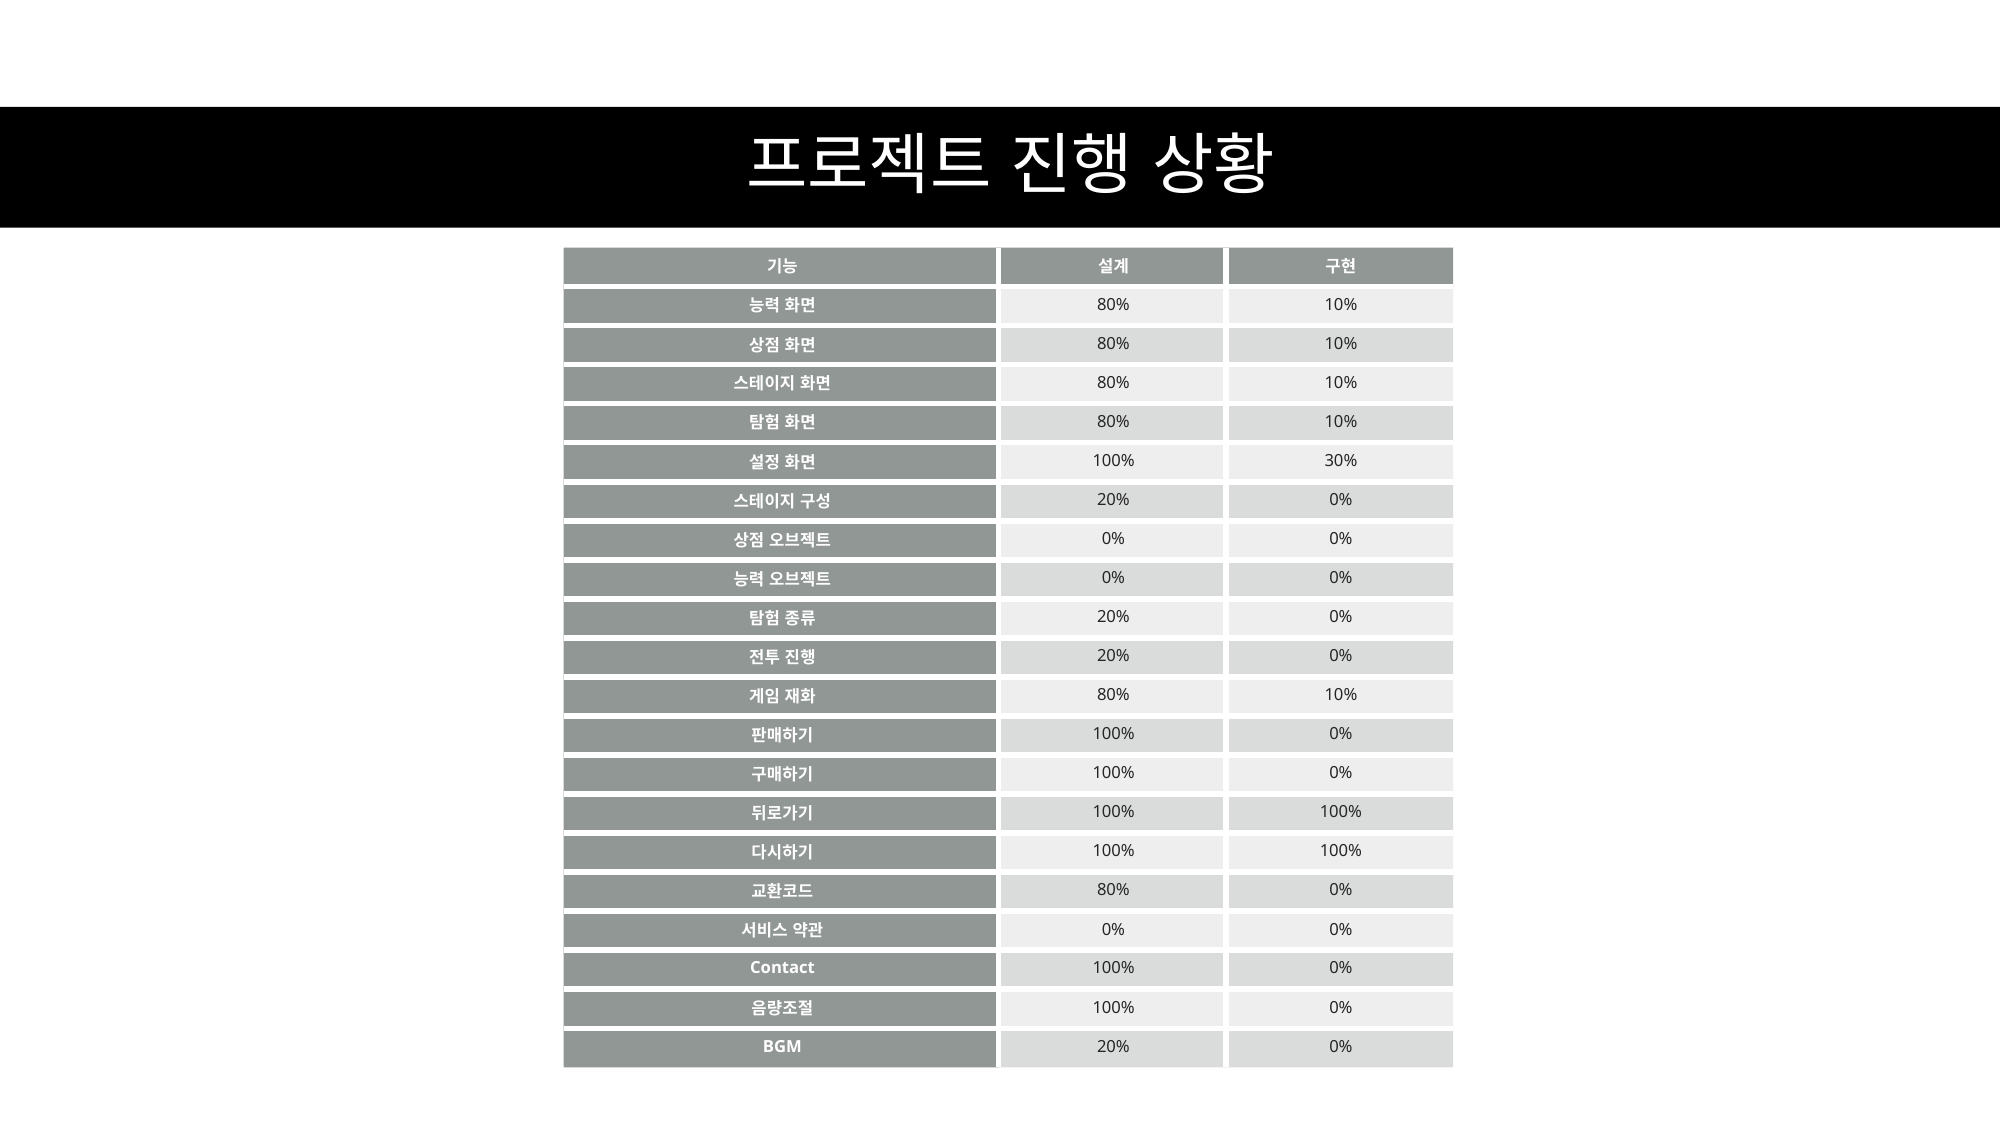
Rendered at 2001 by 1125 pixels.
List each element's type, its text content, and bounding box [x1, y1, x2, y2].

table_cell 전투 진행 [564, 641, 996, 674]
table_cell 80% [1001, 289, 1223, 323]
table_header 설계 [1001, 248, 1223, 284]
table_cell 스테이지 화면 [564, 367, 996, 401]
table_cell 10% [1229, 406, 1453, 440]
table_cell 0% [1229, 992, 1453, 1026]
table_cell 80% [1001, 406, 1223, 440]
table_cell 30% [1229, 445, 1453, 479]
table_cell 0% [1001, 563, 1223, 596]
table_cell 능력 화면 [564, 289, 996, 323]
table_cell 탐험 종류 [564, 602, 996, 635]
table_cell 20% [1001, 1031, 1223, 1067]
table_cell 0% [1229, 719, 1453, 752]
table_header 구현 [1229, 248, 1453, 284]
table_cell 0% [1229, 641, 1453, 674]
table_cell 게임 재화 [564, 680, 996, 713]
table_cell 80% [1001, 328, 1223, 362]
table_cell 0% [1229, 914, 1453, 947]
table_cell 0% [1001, 914, 1223, 947]
table_header 기능 [564, 248, 996, 284]
table_cell 80% [1001, 367, 1223, 401]
table_cell 0% [1229, 1031, 1453, 1067]
table_cell 탐험 화면 [564, 406, 996, 440]
title 프로젝트 진행 상황 [91, 105, 1931, 228]
table_cell 교환코드 [564, 875, 996, 908]
table_cell 100% [1001, 758, 1223, 791]
table_cell 뒤로가기 [564, 797, 996, 830]
table_cell 20% [1001, 641, 1223, 674]
table_cell 100% [1001, 719, 1223, 752]
table_cell 다시하기 [564, 836, 996, 869]
table_cell 0% [1229, 485, 1453, 518]
table_cell 80% [1001, 875, 1223, 908]
table_cell 능력 오브젝트 [564, 563, 996, 596]
table_cell 100% [1229, 836, 1453, 869]
table_cell 0% [1229, 758, 1453, 791]
table_cell 상점 화면 [564, 328, 996, 362]
table_cell Contact [564, 953, 996, 986]
table_cell 서비스 약관 [564, 914, 996, 947]
table_cell 음량조절 [564, 992, 996, 1026]
table_cell 20% [1001, 602, 1223, 635]
table_cell 0% [1229, 875, 1453, 908]
table_cell 0% [1229, 563, 1453, 596]
table_cell 100% [1229, 797, 1453, 830]
table_cell 100% [1001, 992, 1223, 1026]
table_cell 100% [1001, 953, 1223, 986]
table_cell 판매하기 [564, 719, 996, 752]
table_cell 10% [1229, 289, 1453, 323]
table_cell 100% [1001, 836, 1223, 869]
table_cell 80% [1001, 680, 1223, 713]
table_cell 100% [1001, 797, 1223, 830]
table_cell 100% [1001, 445, 1223, 479]
table_cell 20% [1001, 485, 1223, 518]
table_cell 10% [1229, 367, 1453, 401]
table_cell 10% [1229, 328, 1453, 362]
table_cell 구매하기 [564, 758, 996, 791]
table_cell 0% [1229, 602, 1453, 635]
table_cell BGM [564, 1031, 996, 1067]
table_cell 10% [1229, 680, 1453, 713]
text_box [0, 106, 2000, 229]
table_cell 0% [1229, 953, 1453, 986]
table_cell 상점 오브젝트 [564, 524, 996, 557]
table_cell 스테이지 구성 [564, 485, 996, 518]
table_cell 0% [1229, 524, 1453, 557]
table_cell 설정 화면 [564, 445, 996, 479]
table_cell 0% [1001, 524, 1223, 557]
